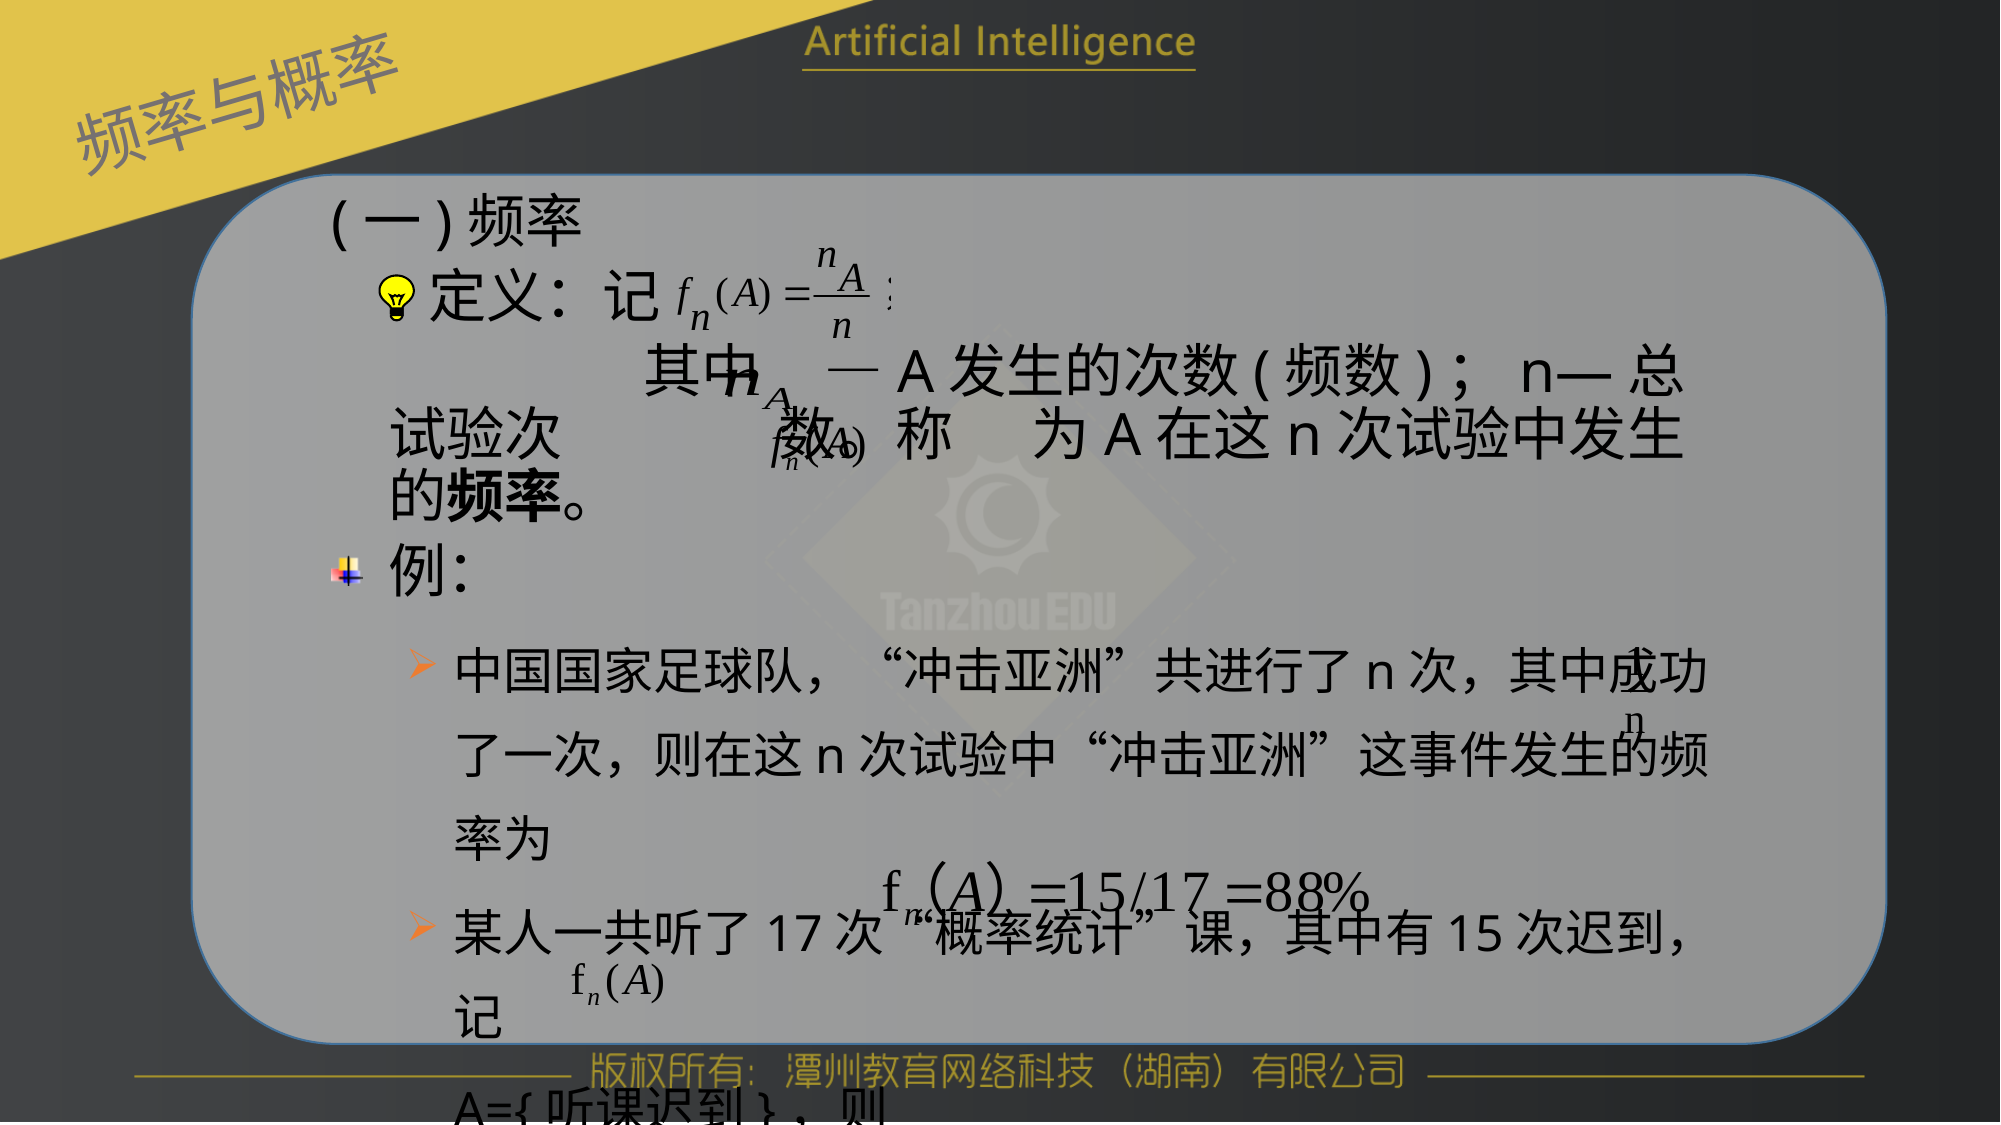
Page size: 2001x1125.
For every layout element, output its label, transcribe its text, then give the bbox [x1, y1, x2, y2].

text_box [191, 174, 1887, 1044]
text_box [873, 852, 1381, 941]
text_box 频率与概率 [56, 6, 418, 196]
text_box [663, 227, 891, 348]
text_box (一)频率 定义：记 其中 —A发生的次数(频数)；n—总试验次 数。称 为A在这n次试验中发生的频率。 例： 中国国家足球队，“冲击亚洲”共进行了n次，其中成功了一次，则在这n次试验中“冲击亚洲”这事件发生的频率为 某人一共听了17次“概率统计”课，其中有15次迟到，记 A={听课迟到}，则 # 频率 反映了事件A发生的频繁程度。 [316, 184, 1756, 1017]
text_box [379, 275, 414, 321]
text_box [1614, 634, 1657, 744]
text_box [564, 950, 671, 1017]
picture [0, 0, 2000, 1122]
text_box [755, 412, 874, 482]
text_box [709, 348, 805, 423]
